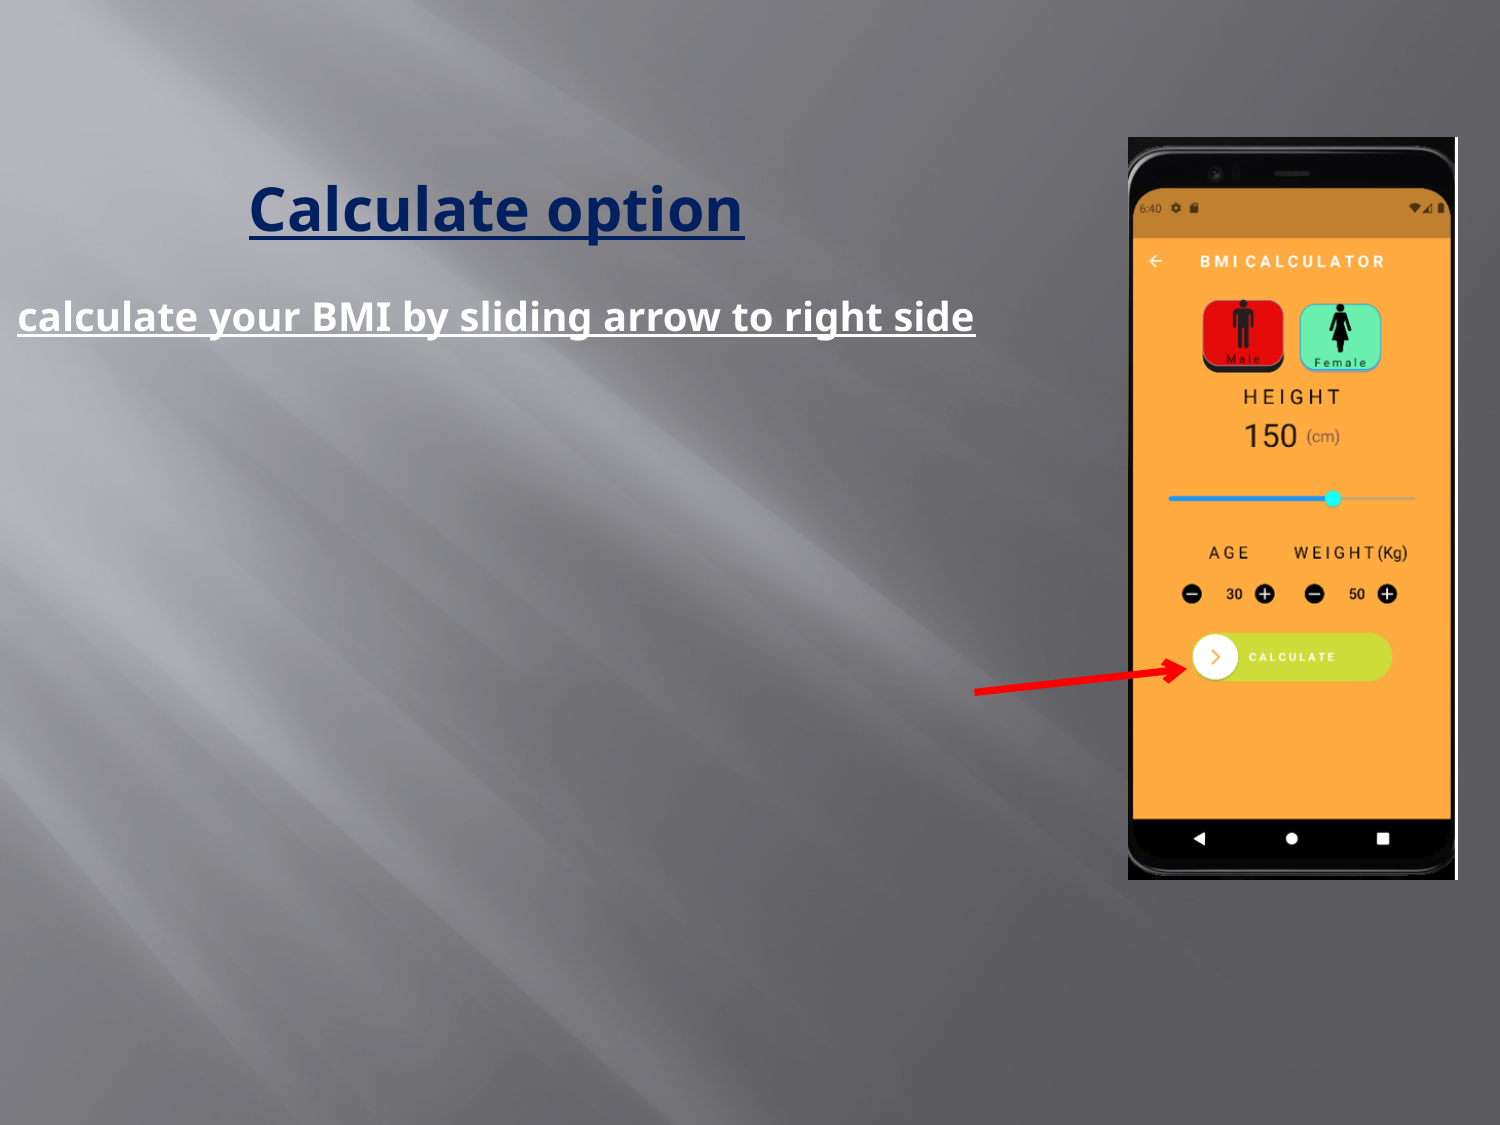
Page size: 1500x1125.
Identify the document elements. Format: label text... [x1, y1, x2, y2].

title Calculate option calculate your BMI by sliding arrow to right side [0, 160, 994, 349]
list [1127, 136, 1458, 880]
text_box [974, 668, 1188, 693]
